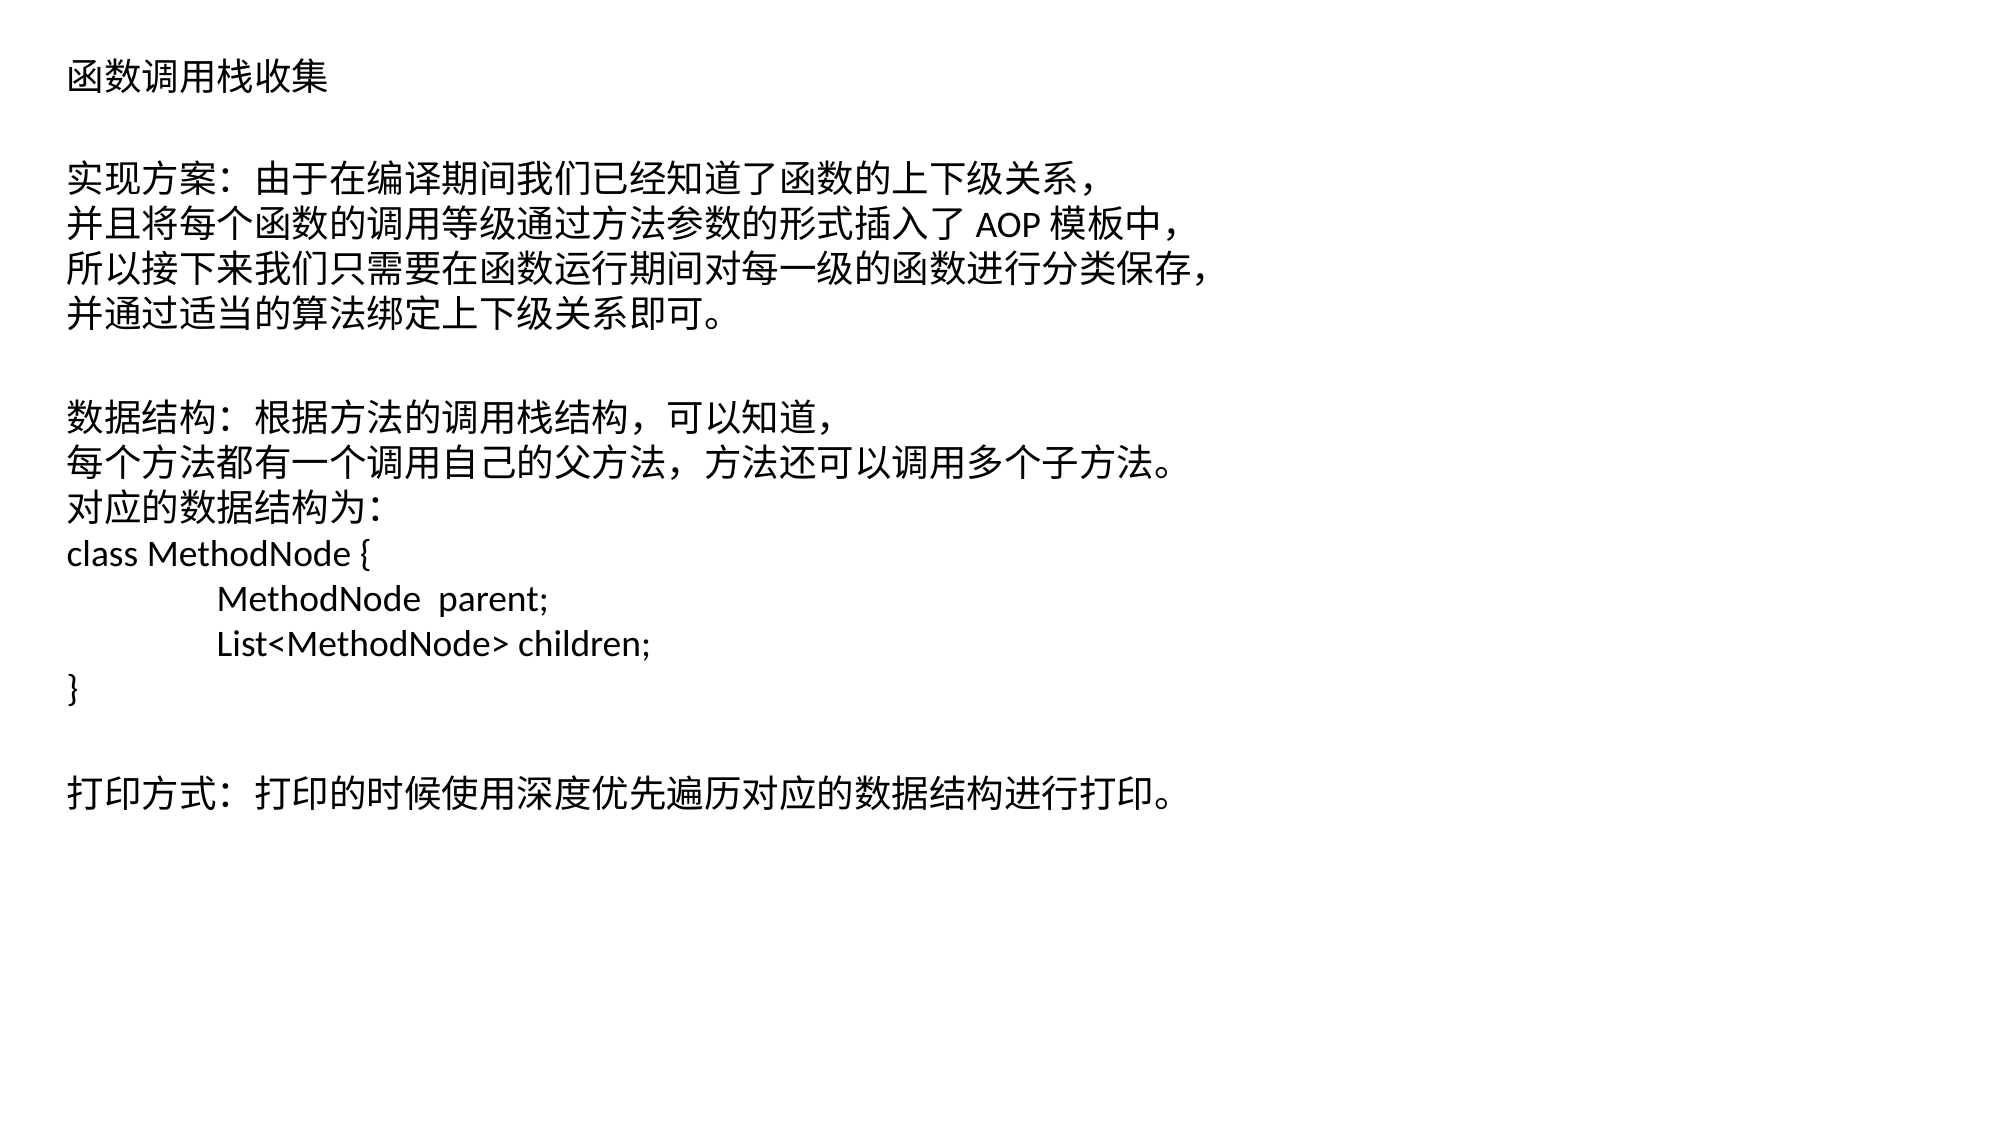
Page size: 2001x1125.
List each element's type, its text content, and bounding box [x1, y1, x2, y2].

text_box 函数调用栈收集 [51, 45, 345, 106]
text_box 打印方式：打印的时候使用深度优先遍历对应的数据结构进行打印。 [51, 762, 1207, 822]
text_box 实现方案：由于在编译期间我们已经知道了函数的上下级关系， 并且将每个函数的调用等级通过方法参数的形式插入了AOP模板中， 所以接下来我们只需要在函数运行期间对每一级的函数进行分类保存， 并通过适当的算法绑定上下级关系即可。 [51, 148, 1245, 343]
text_box 数据结构：根据方法的调用栈结构，可以知道， 每个方法都有一个调用自己的父方法，方法还可以调用多个子方法。 对应的数据结构为： class MethodNode { MethodNode parent; List<MethodNode> children; } [51, 386, 1207, 717]
